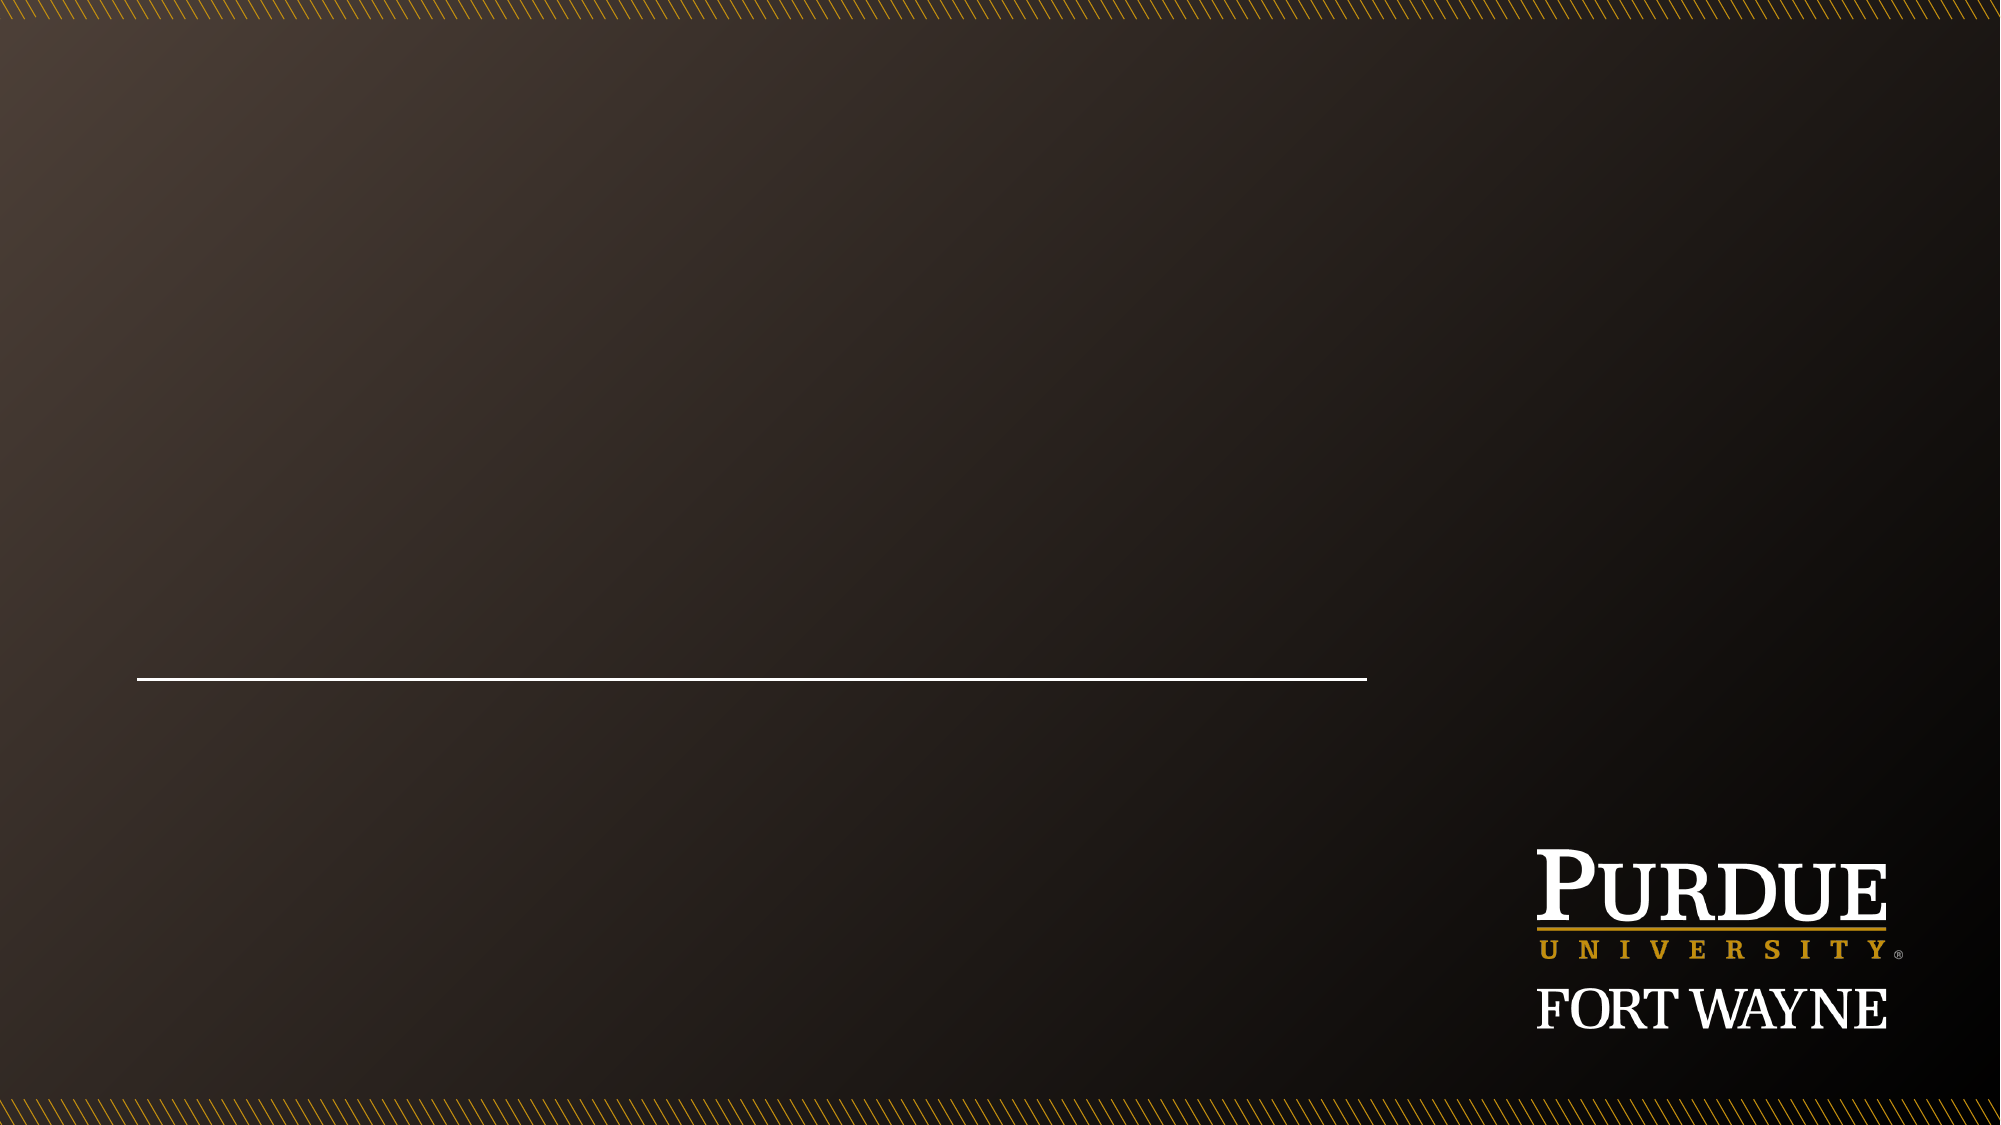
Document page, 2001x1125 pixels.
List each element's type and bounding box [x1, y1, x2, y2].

picture [1537, 849, 1903, 1029]
